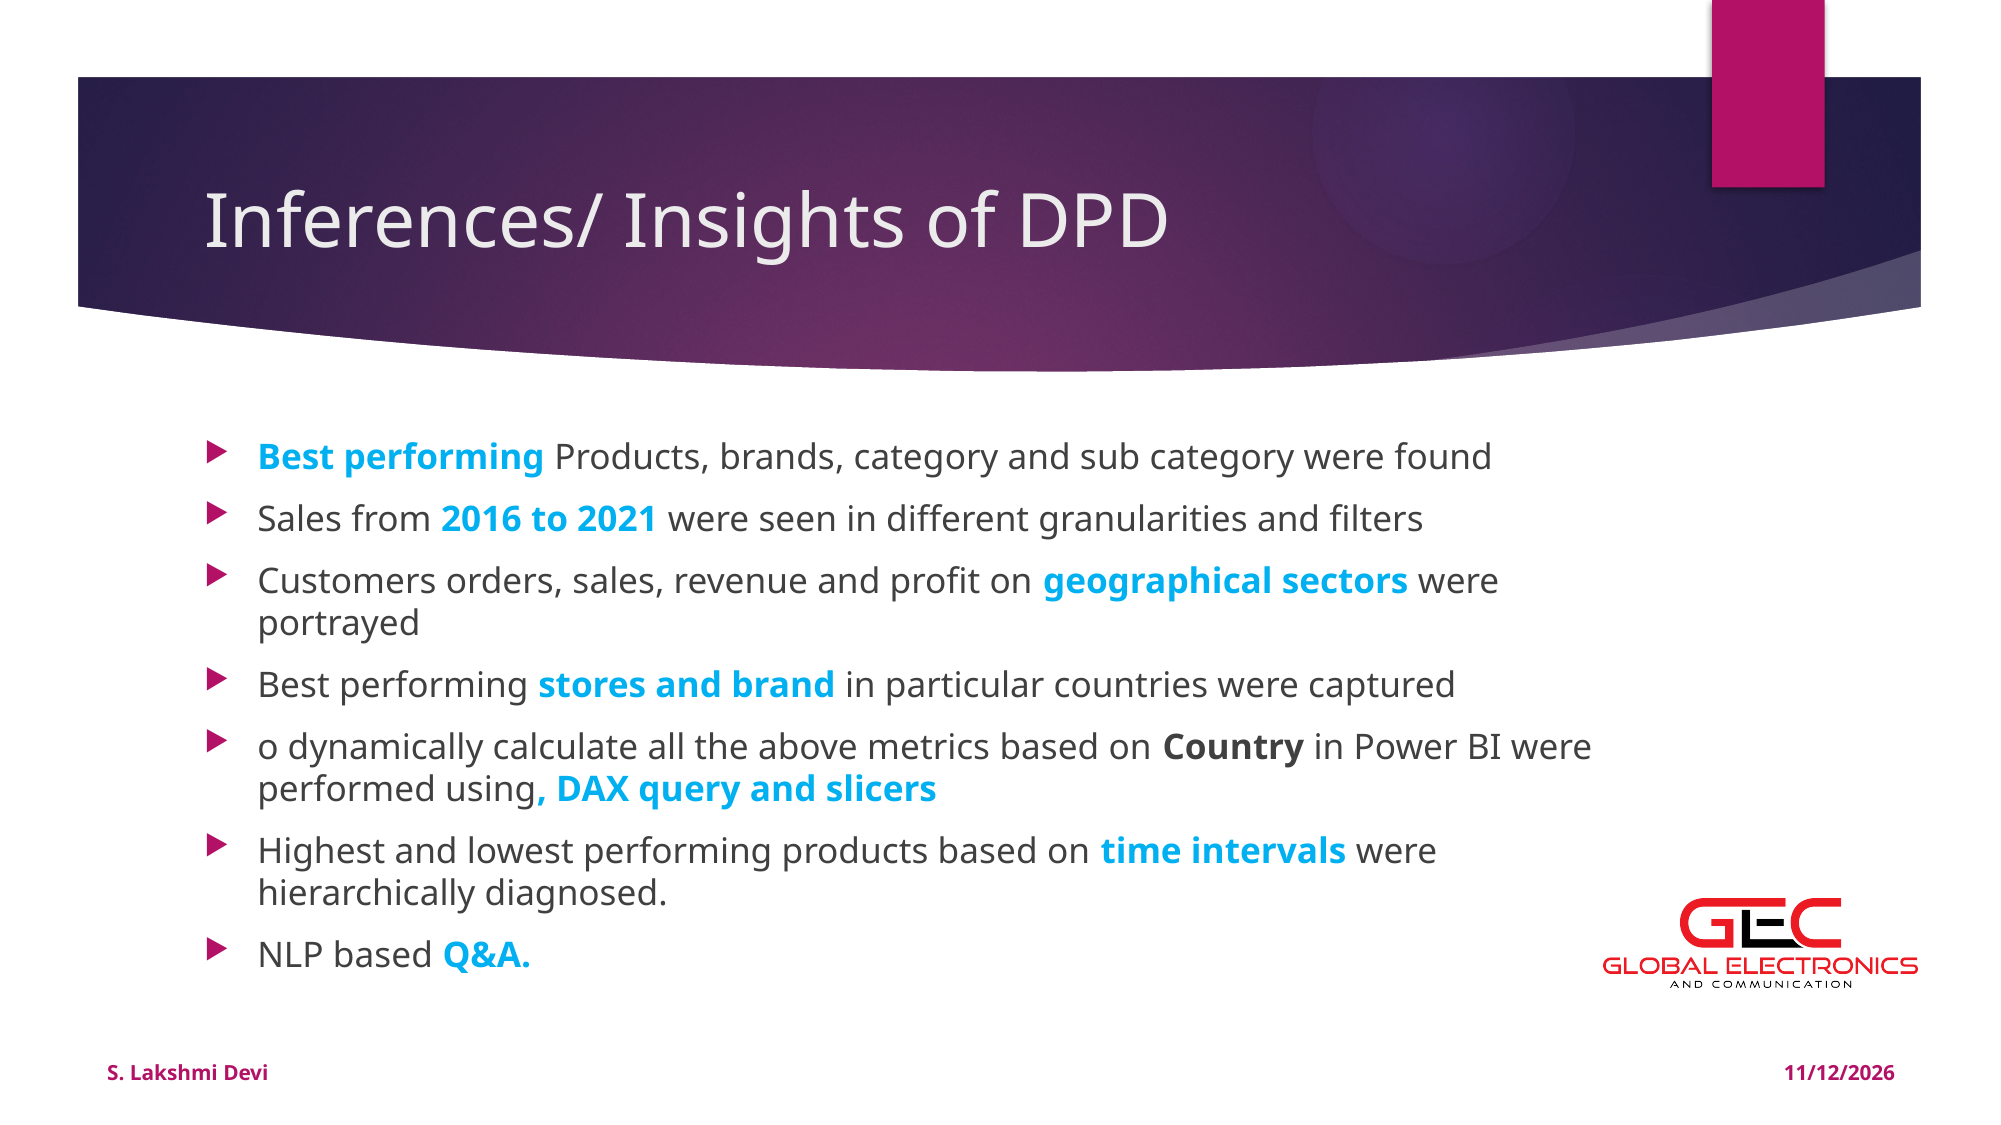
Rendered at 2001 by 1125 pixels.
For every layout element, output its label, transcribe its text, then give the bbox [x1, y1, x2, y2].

list Best performing Products, brands, category and sub category were found Sales from 2016 to 2021 were seen in different granularities and filters Customers orders, sales, revenue and profit on geographical sectors were portrayed Best performing stores and brand in particular countries were captured o dynamically calculate all the above metrics based on Country in Power BI were performed using, DAX query and slicers Highest and lowest performing products based on time intervals were hierarchically diagnosed. NLP based Q&A. [189, 427, 1638, 988]
title Inferences/ Insights of DPD [189, 159, 1854, 276]
footer S. Lakshmi Devi [92, 1048, 726, 1099]
picture [1603, 898, 1918, 988]
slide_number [1747, 1048, 1911, 1099]
